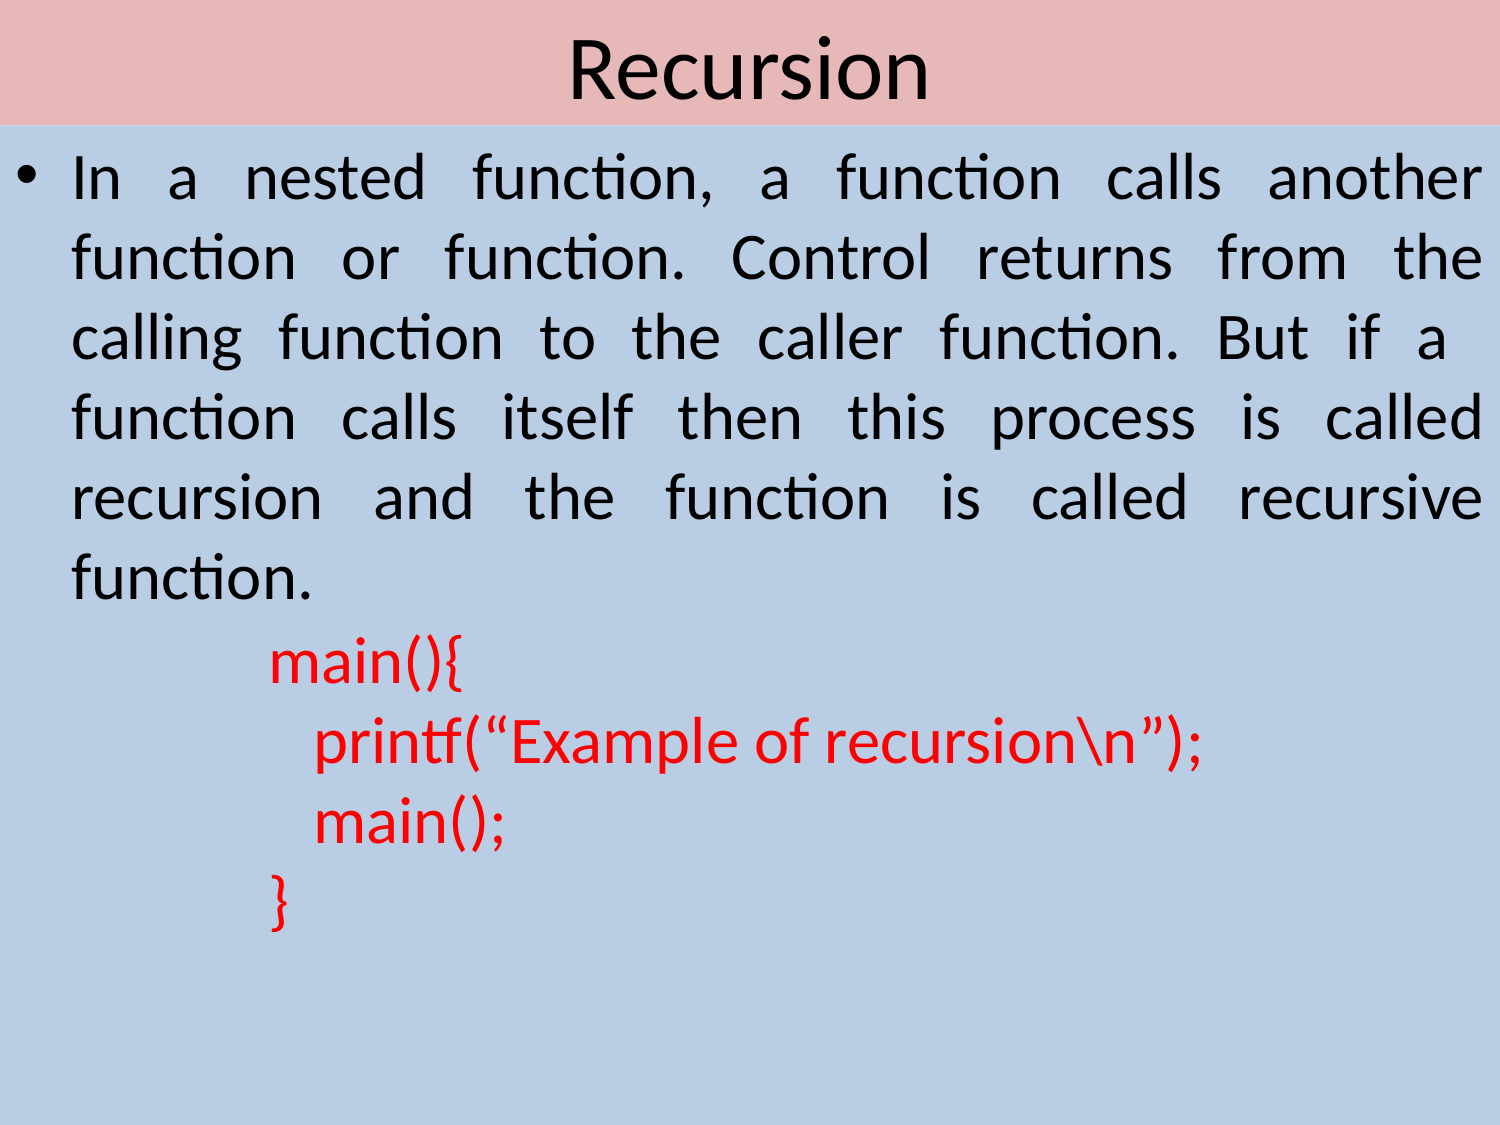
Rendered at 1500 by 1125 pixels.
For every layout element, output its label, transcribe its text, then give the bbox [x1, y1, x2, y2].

title Recursion [0, 0, 1500, 125]
text_box main(){ printf(“Example of recursion\n”); main(); } [253, 609, 1247, 945]
list In a nested function, a function calls another function or function. Control returns from the calling function to the caller function. But if a function calls itself then this process is called recursion and the function is called recursive function. [0, 125, 1500, 1125]
